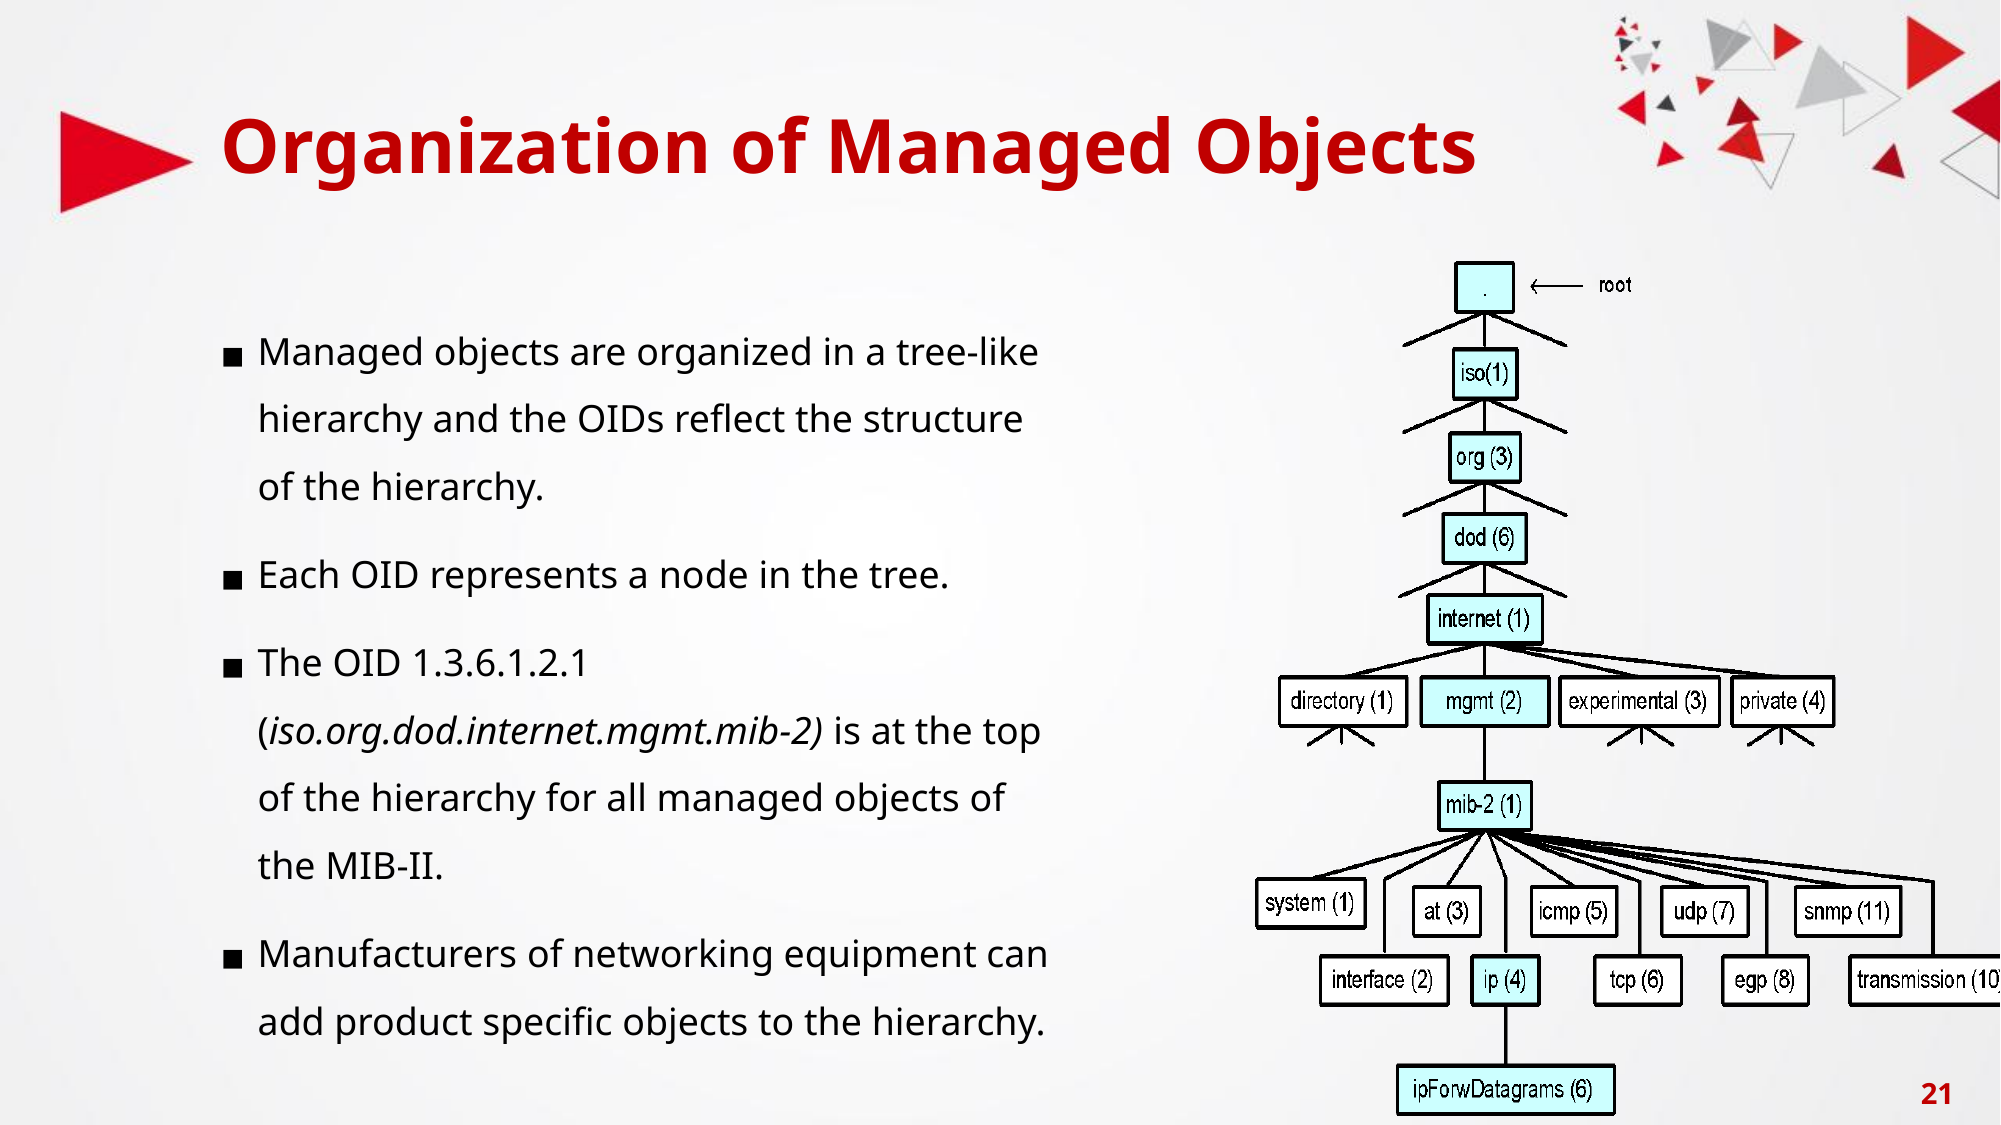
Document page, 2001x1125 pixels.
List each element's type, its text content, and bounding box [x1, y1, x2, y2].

text_box Managed objects are organized in a tree-like hierarchy and the OIDs reflect the structure of the hierarchy. Each OID represents a node in the tree. The OID 1.3.6.1.2.1 (iso.org.dod.internet.mgmt.mib-2) is at the top of the hierarchy for all managed objects of the MIB-II. Manufacturers of networking equipment can add product specific objects to the hierarchy. [205, 297, 1069, 1113]
picture [0, 0, 2001, 1125]
title Organization of Managed Objects [205, 40, 1931, 258]
